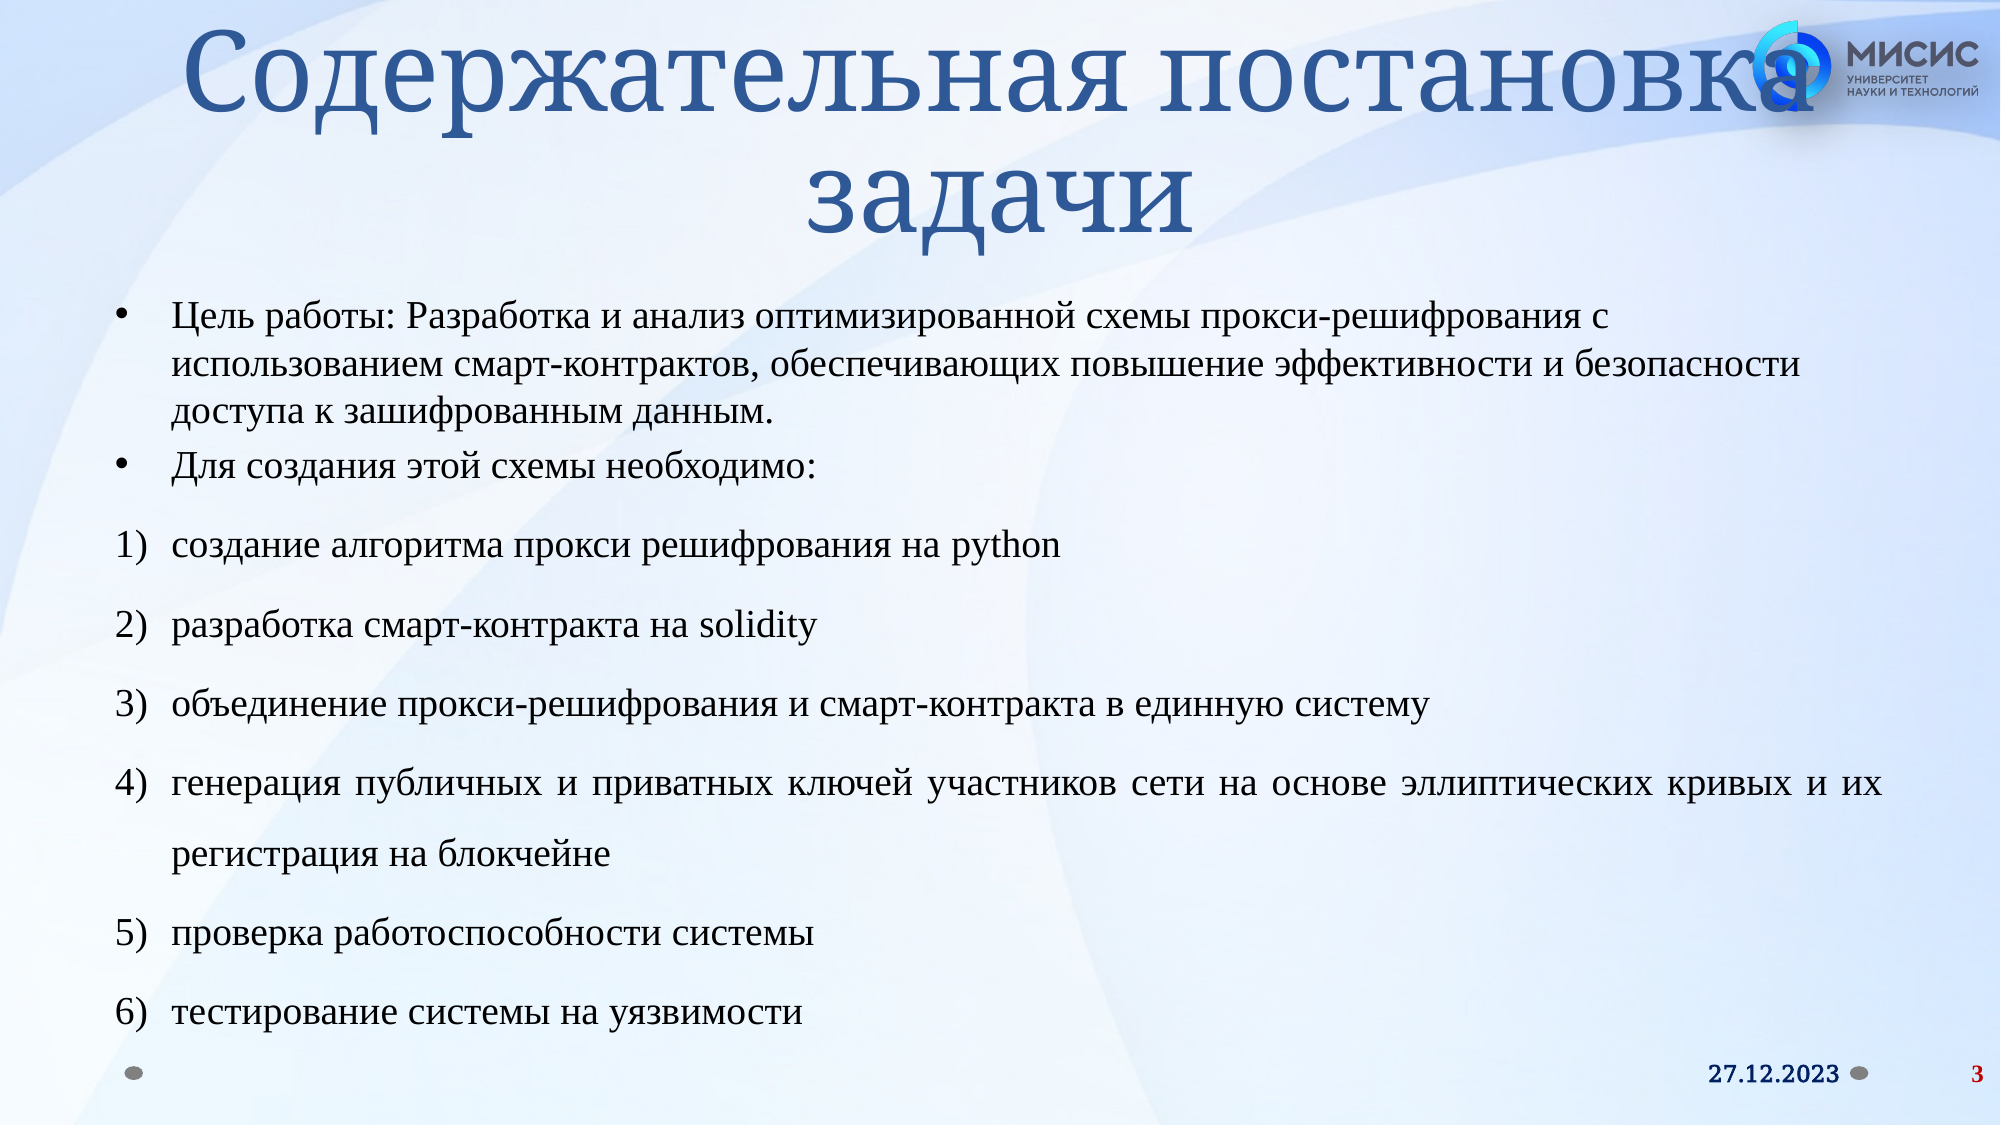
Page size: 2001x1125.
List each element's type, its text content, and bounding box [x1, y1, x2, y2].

title Содержательная постановка задачи [99, 0, 1900, 263]
slide_number 3 [1868, 1042, 1992, 1103]
picture [1900, 0, 2000, 133]
list Цель работы: Разработка и анализ оптимизированной схемы прокси-решифрования с использованием смарт-контрактов, обеспечивающих повышение эффективности и безопасности доступа к зашифрованным данным. Для создания этой схемы необходимо: создание алгоритма прокси решифрования на python разработка смарт-контракта на solidity объединение прокси-решифрования и смарт-контракта в единную систему генерация публичных и приватных ключей участников сети на основе эллиптических кривых и их регистрация на блокчейне проверка работоспособности системы тестирование системы на уязвимости [99, 281, 1900, 1024]
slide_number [1391, 1042, 1849, 1103]
